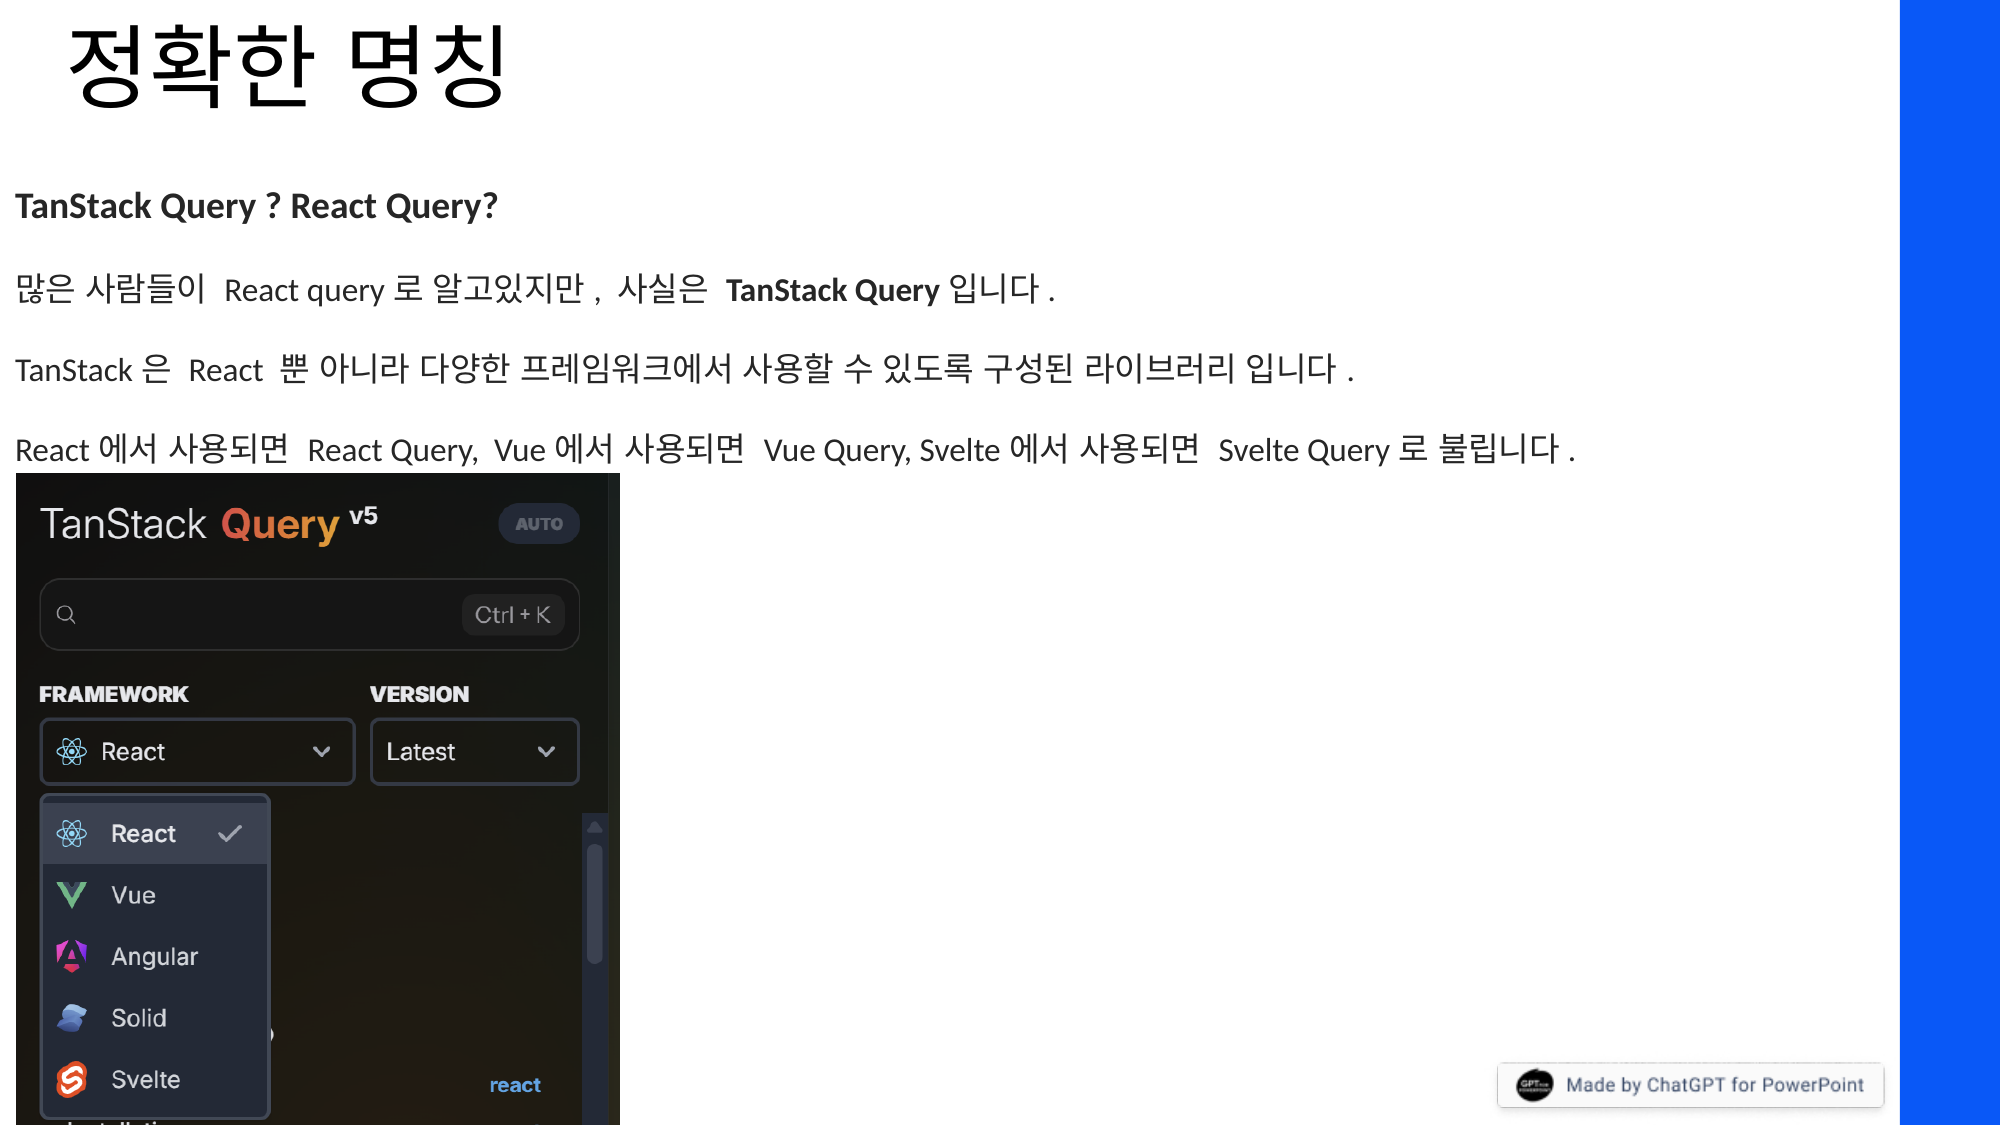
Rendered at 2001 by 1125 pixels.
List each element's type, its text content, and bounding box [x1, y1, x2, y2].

picture [1482, 1049, 1900, 1125]
picture [15, 473, 620, 1125]
list 많은 사람들이 React query로 알고있지만, 사실은 TanStack Query입니다. TanStack은 React 뿐 아니라 다양한 프레임워크에서 사용할 수 있도록 구성된 라이브러리 입니다. React에서 사용되면 React Query, Vue에서 사용되면 Vue Query, Svelte에서 사용되면 Svelte Query로 불립니다. [0, 260, 1878, 601]
list TanStack Query ? React Query? [0, 173, 902, 235]
title 정확한 명칭 [0, 0, 529, 129]
